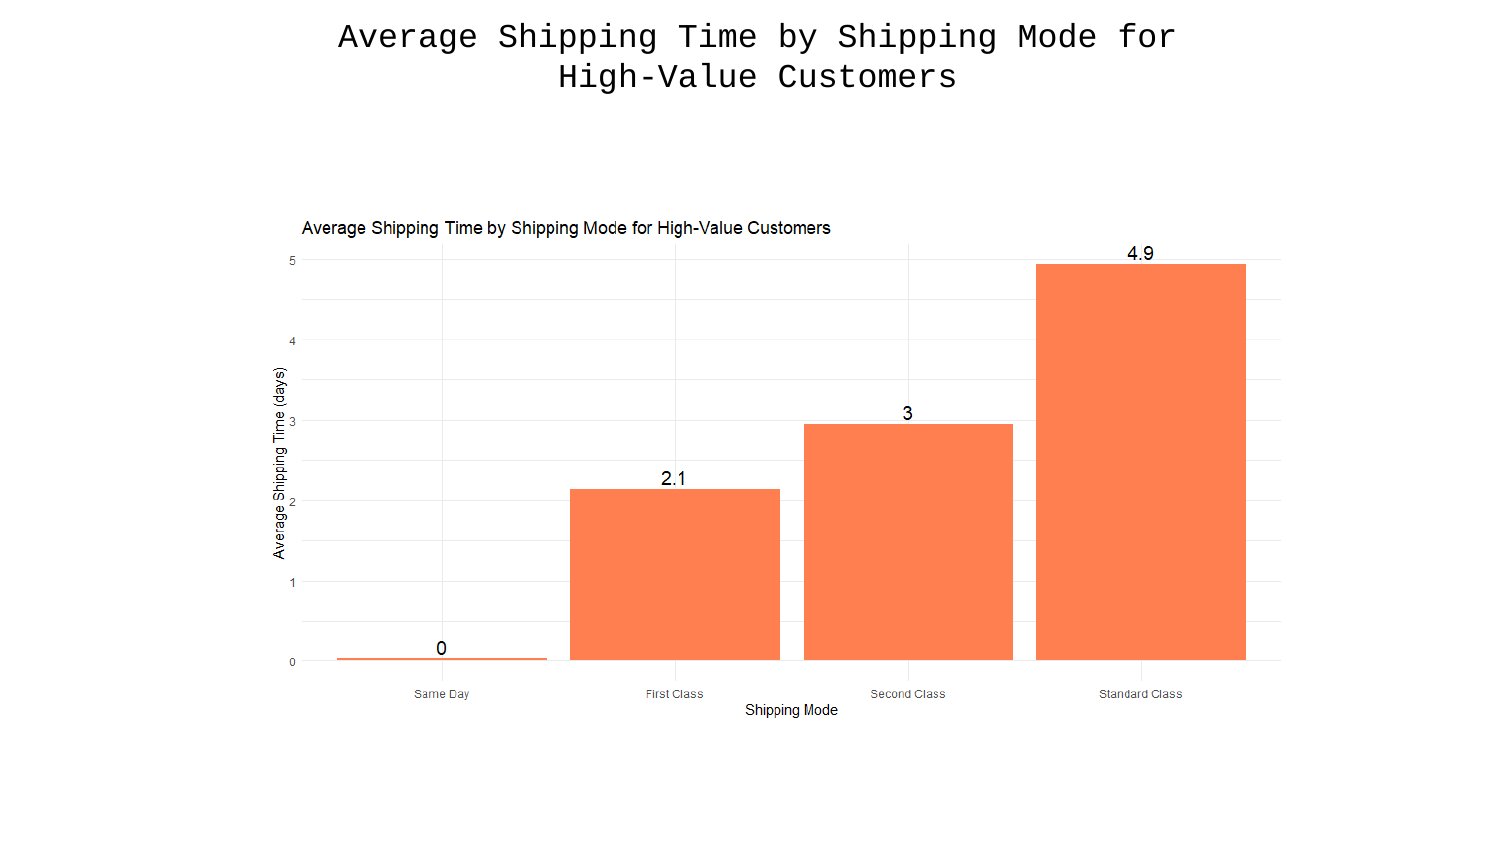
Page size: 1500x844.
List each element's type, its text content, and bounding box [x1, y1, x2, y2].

picture [264, 212, 1288, 725]
list Average Shipping Time by Shipping Mode for High-Value Customers [264, 6, 1252, 188]
